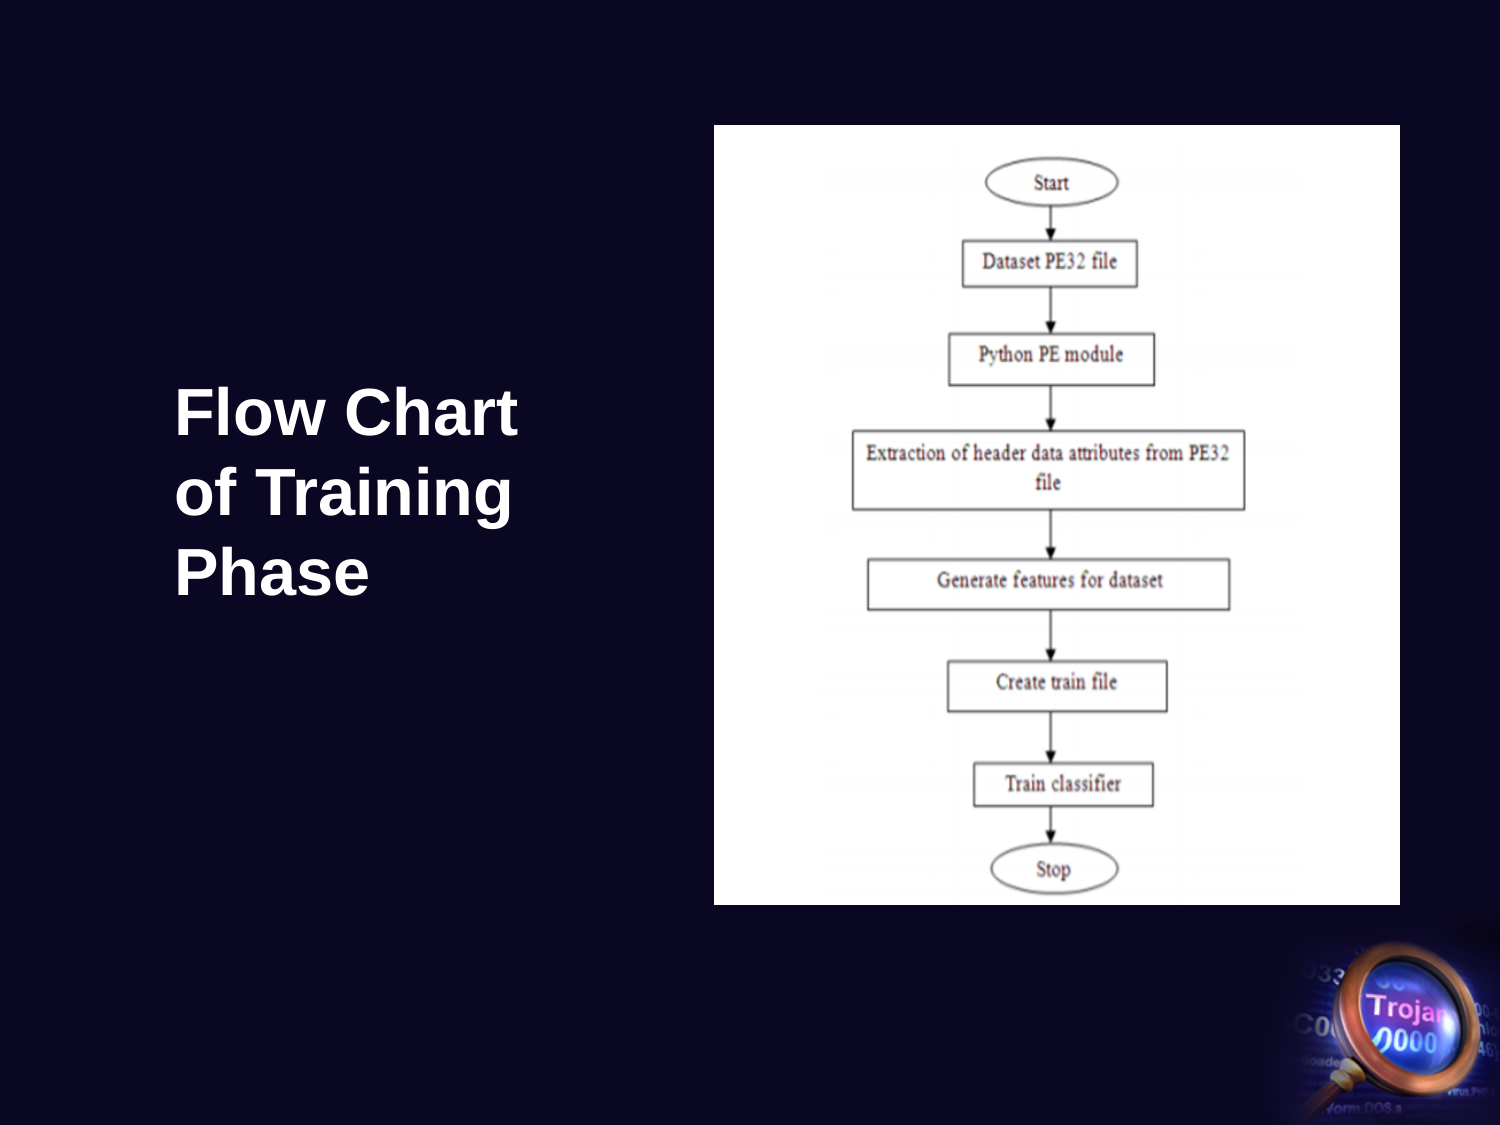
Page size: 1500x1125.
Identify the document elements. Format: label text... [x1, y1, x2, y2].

text_box Flow Chart of Training Phase [159, 361, 538, 617]
picture [0, 0, 1500, 1125]
